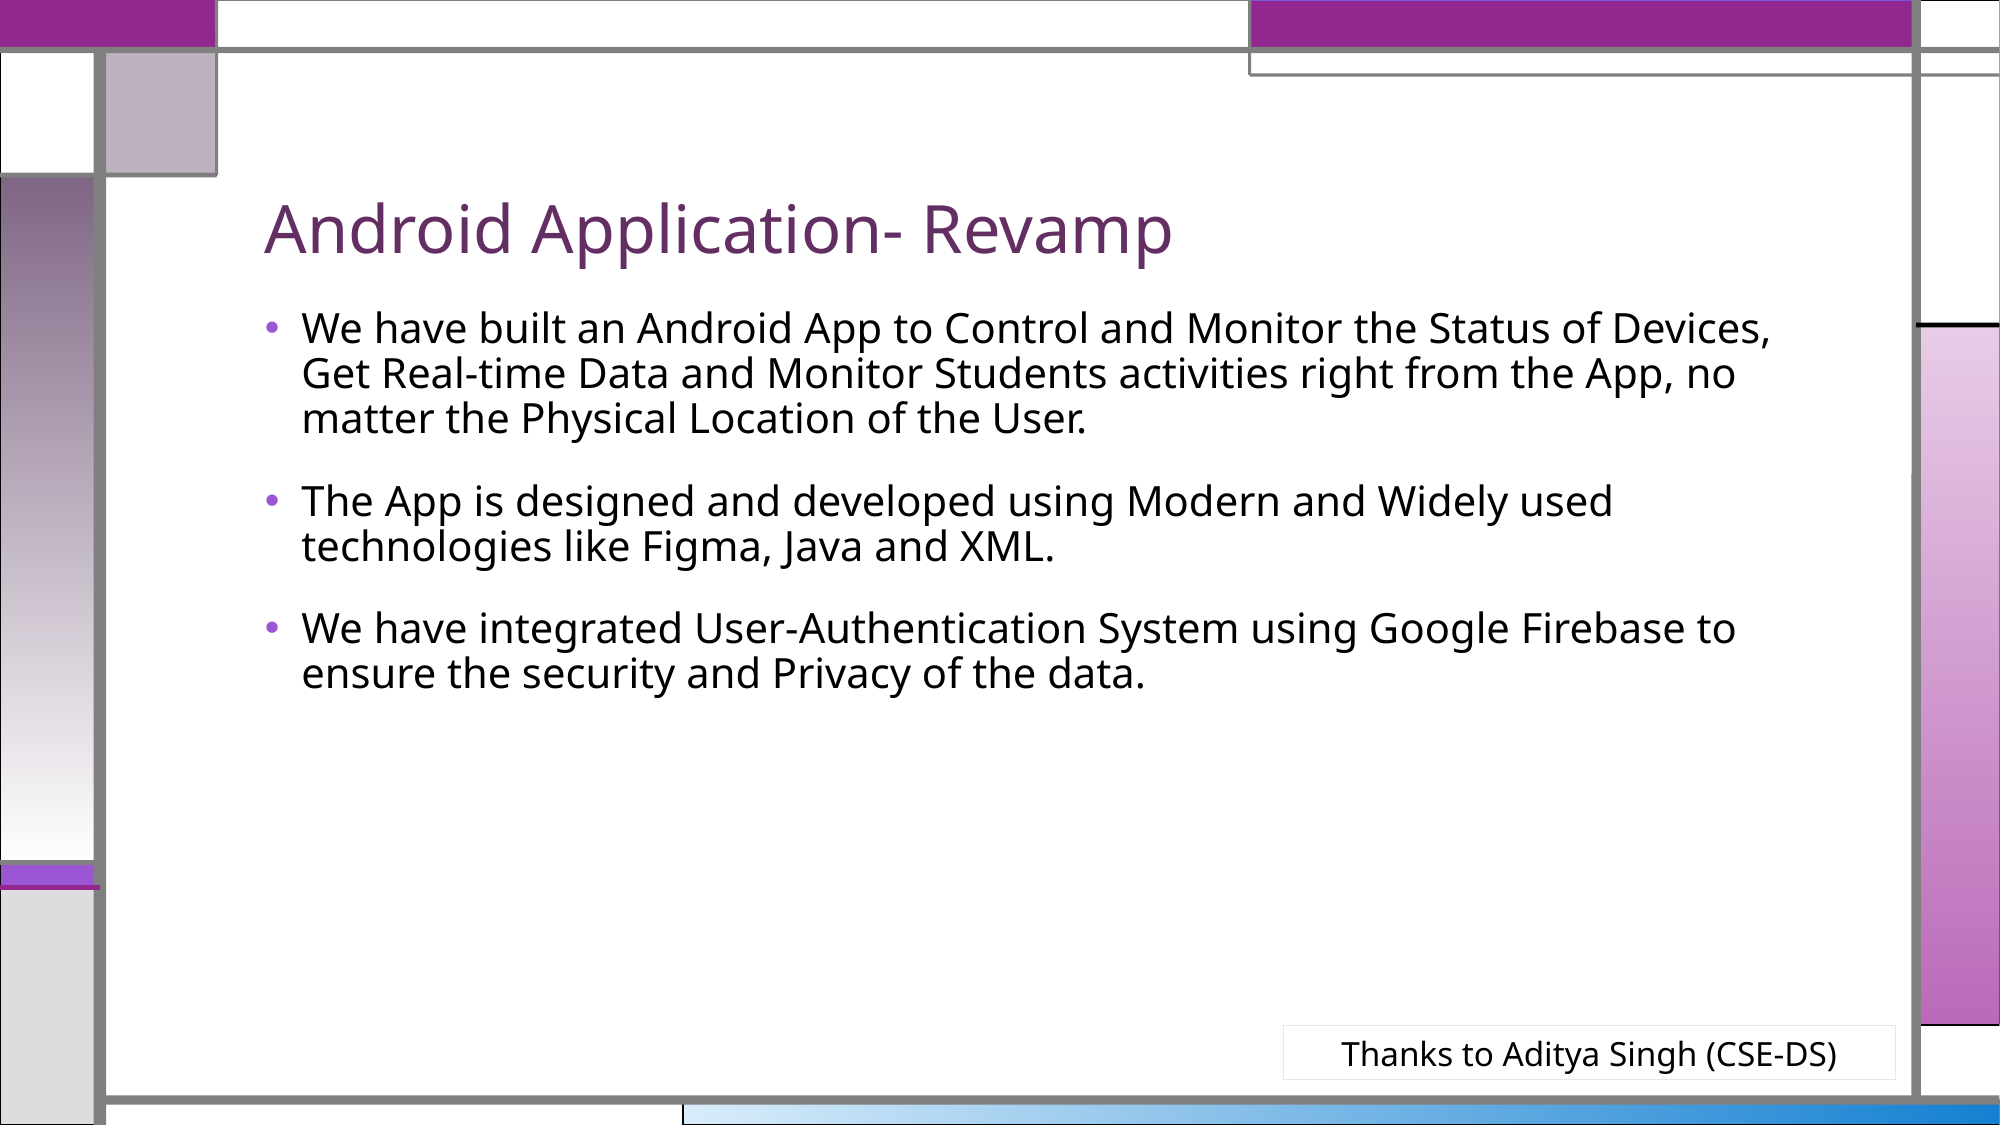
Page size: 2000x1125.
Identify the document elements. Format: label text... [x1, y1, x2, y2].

text_box Thanks to Aditya Singh (CSE-DS) [1283, 1025, 1896, 1080]
title Android Application- Revamp [249, 87, 1825, 275]
list We have built an Android App to Control and Monitor the Status of Devices, Get Real-time Data and Monitor Students activities right from the App, no matter the Physical Location of the User. The App is designed and developed using Modern and Widely used technologies like Figma, Java and XML. We have integrated User-Authentication System using Google Firebase to ensure the security and Privacy of the data. [249, 299, 1825, 988]
